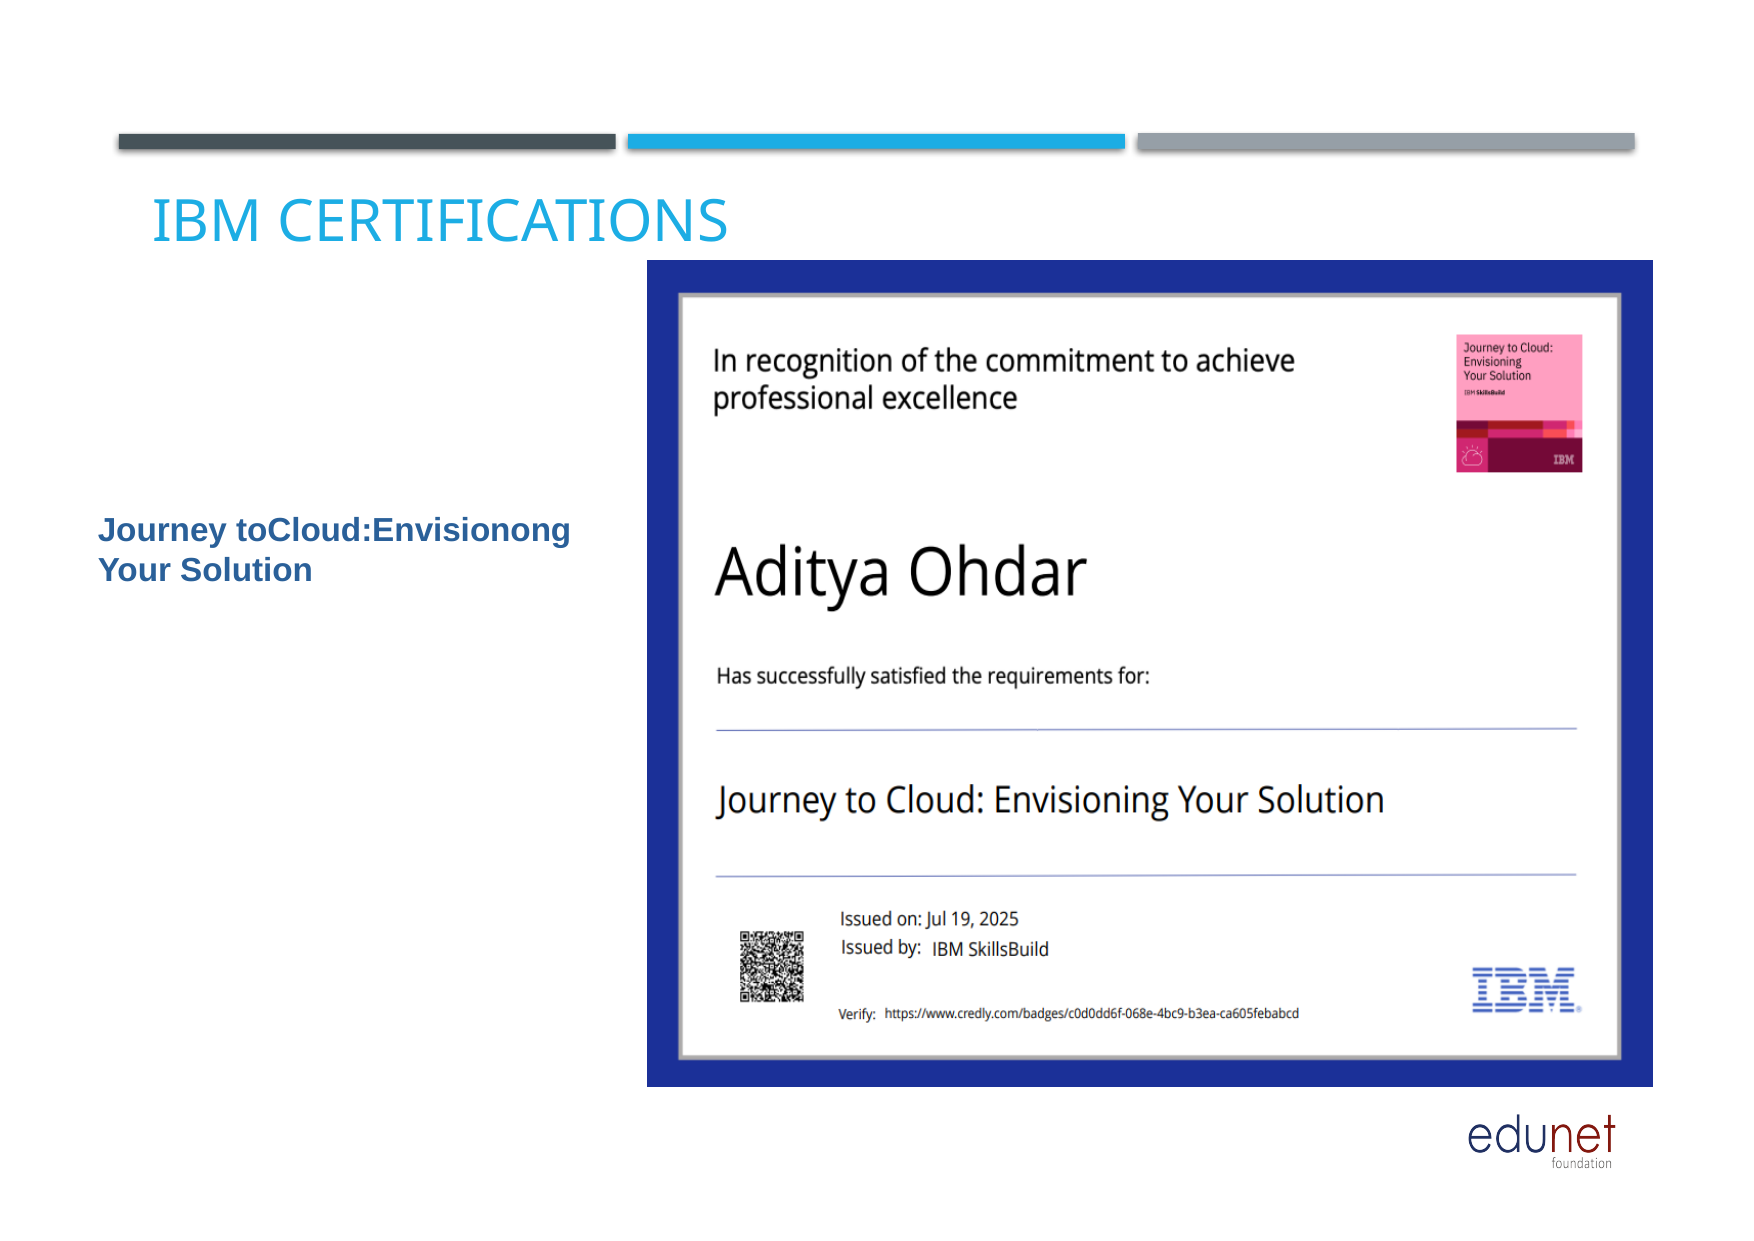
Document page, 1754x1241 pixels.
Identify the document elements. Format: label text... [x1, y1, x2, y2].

title IBM Certifications [137, 173, 1617, 261]
picture [647, 259, 1654, 1087]
text_box Journey toCloud:Envisionong Your Solution [83, 500, 615, 596]
picture [1465, 1112, 1617, 1172]
